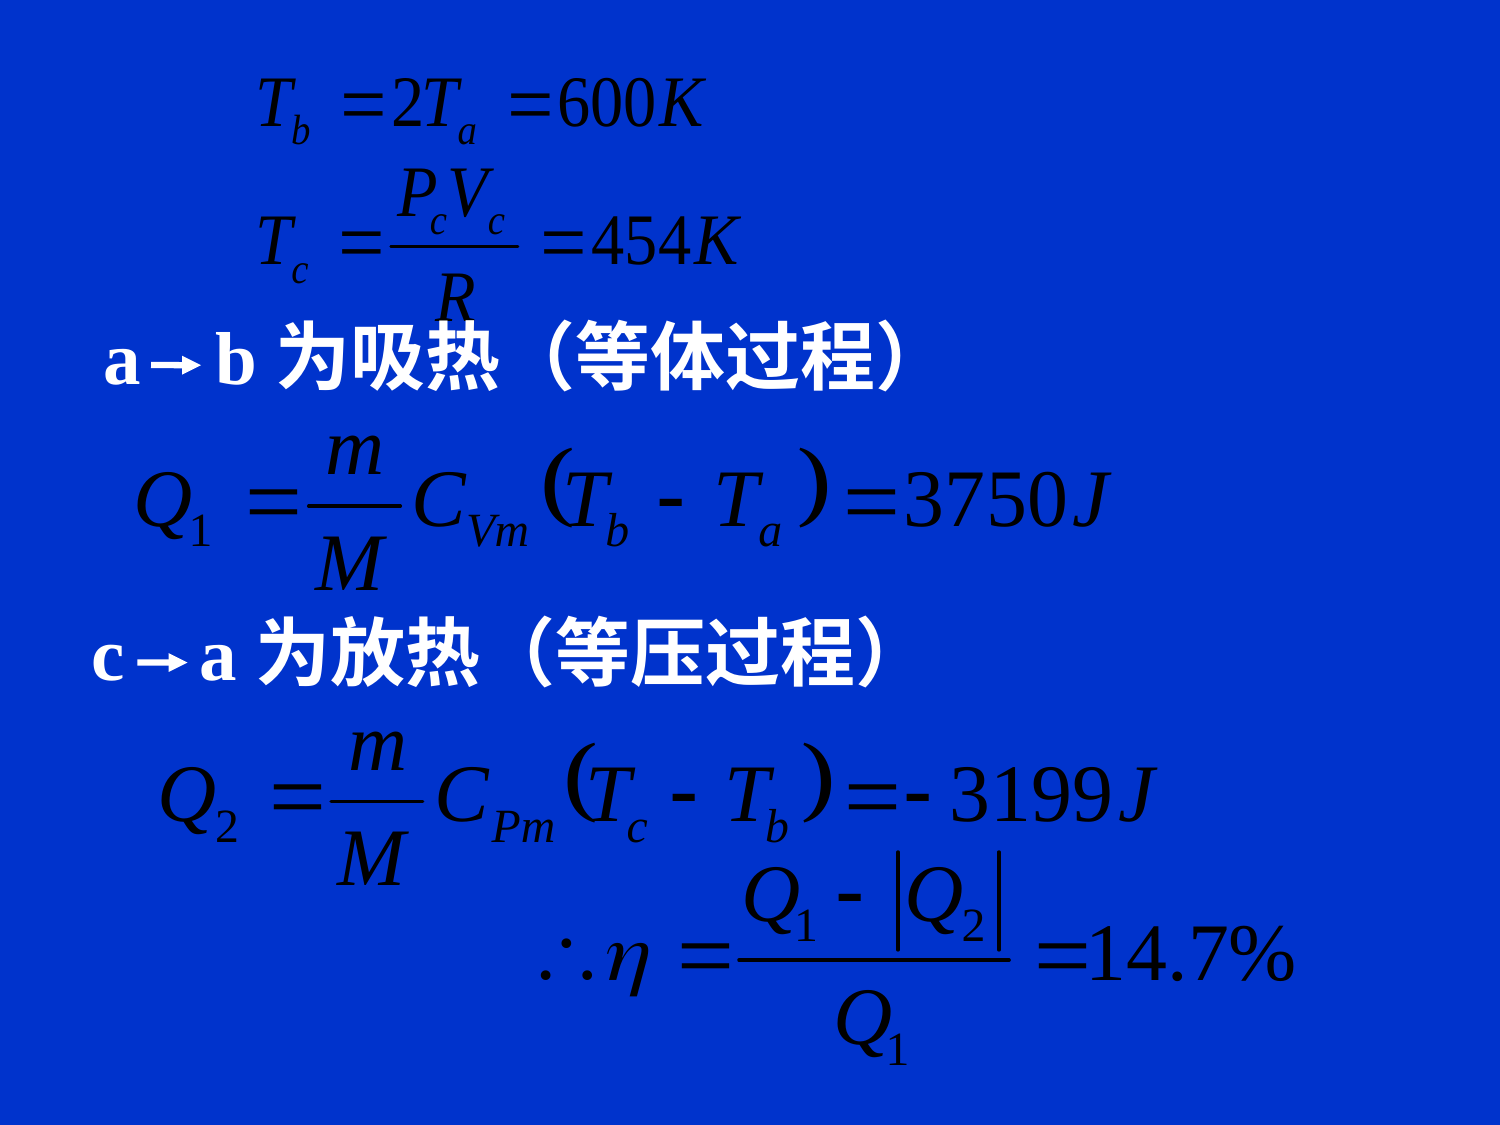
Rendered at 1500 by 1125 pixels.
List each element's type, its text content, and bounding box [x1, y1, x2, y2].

text_box [151, 358, 202, 372]
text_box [147, 692, 1178, 904]
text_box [531, 837, 1310, 1083]
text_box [249, 53, 721, 143]
text_box a b为吸热（等体过程） [88, 302, 1076, 408]
text_box c a为放热（等压过程） [76, 597, 1065, 703]
text_box [137, 656, 188, 669]
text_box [123, 396, 1134, 609]
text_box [249, 143, 760, 338]
